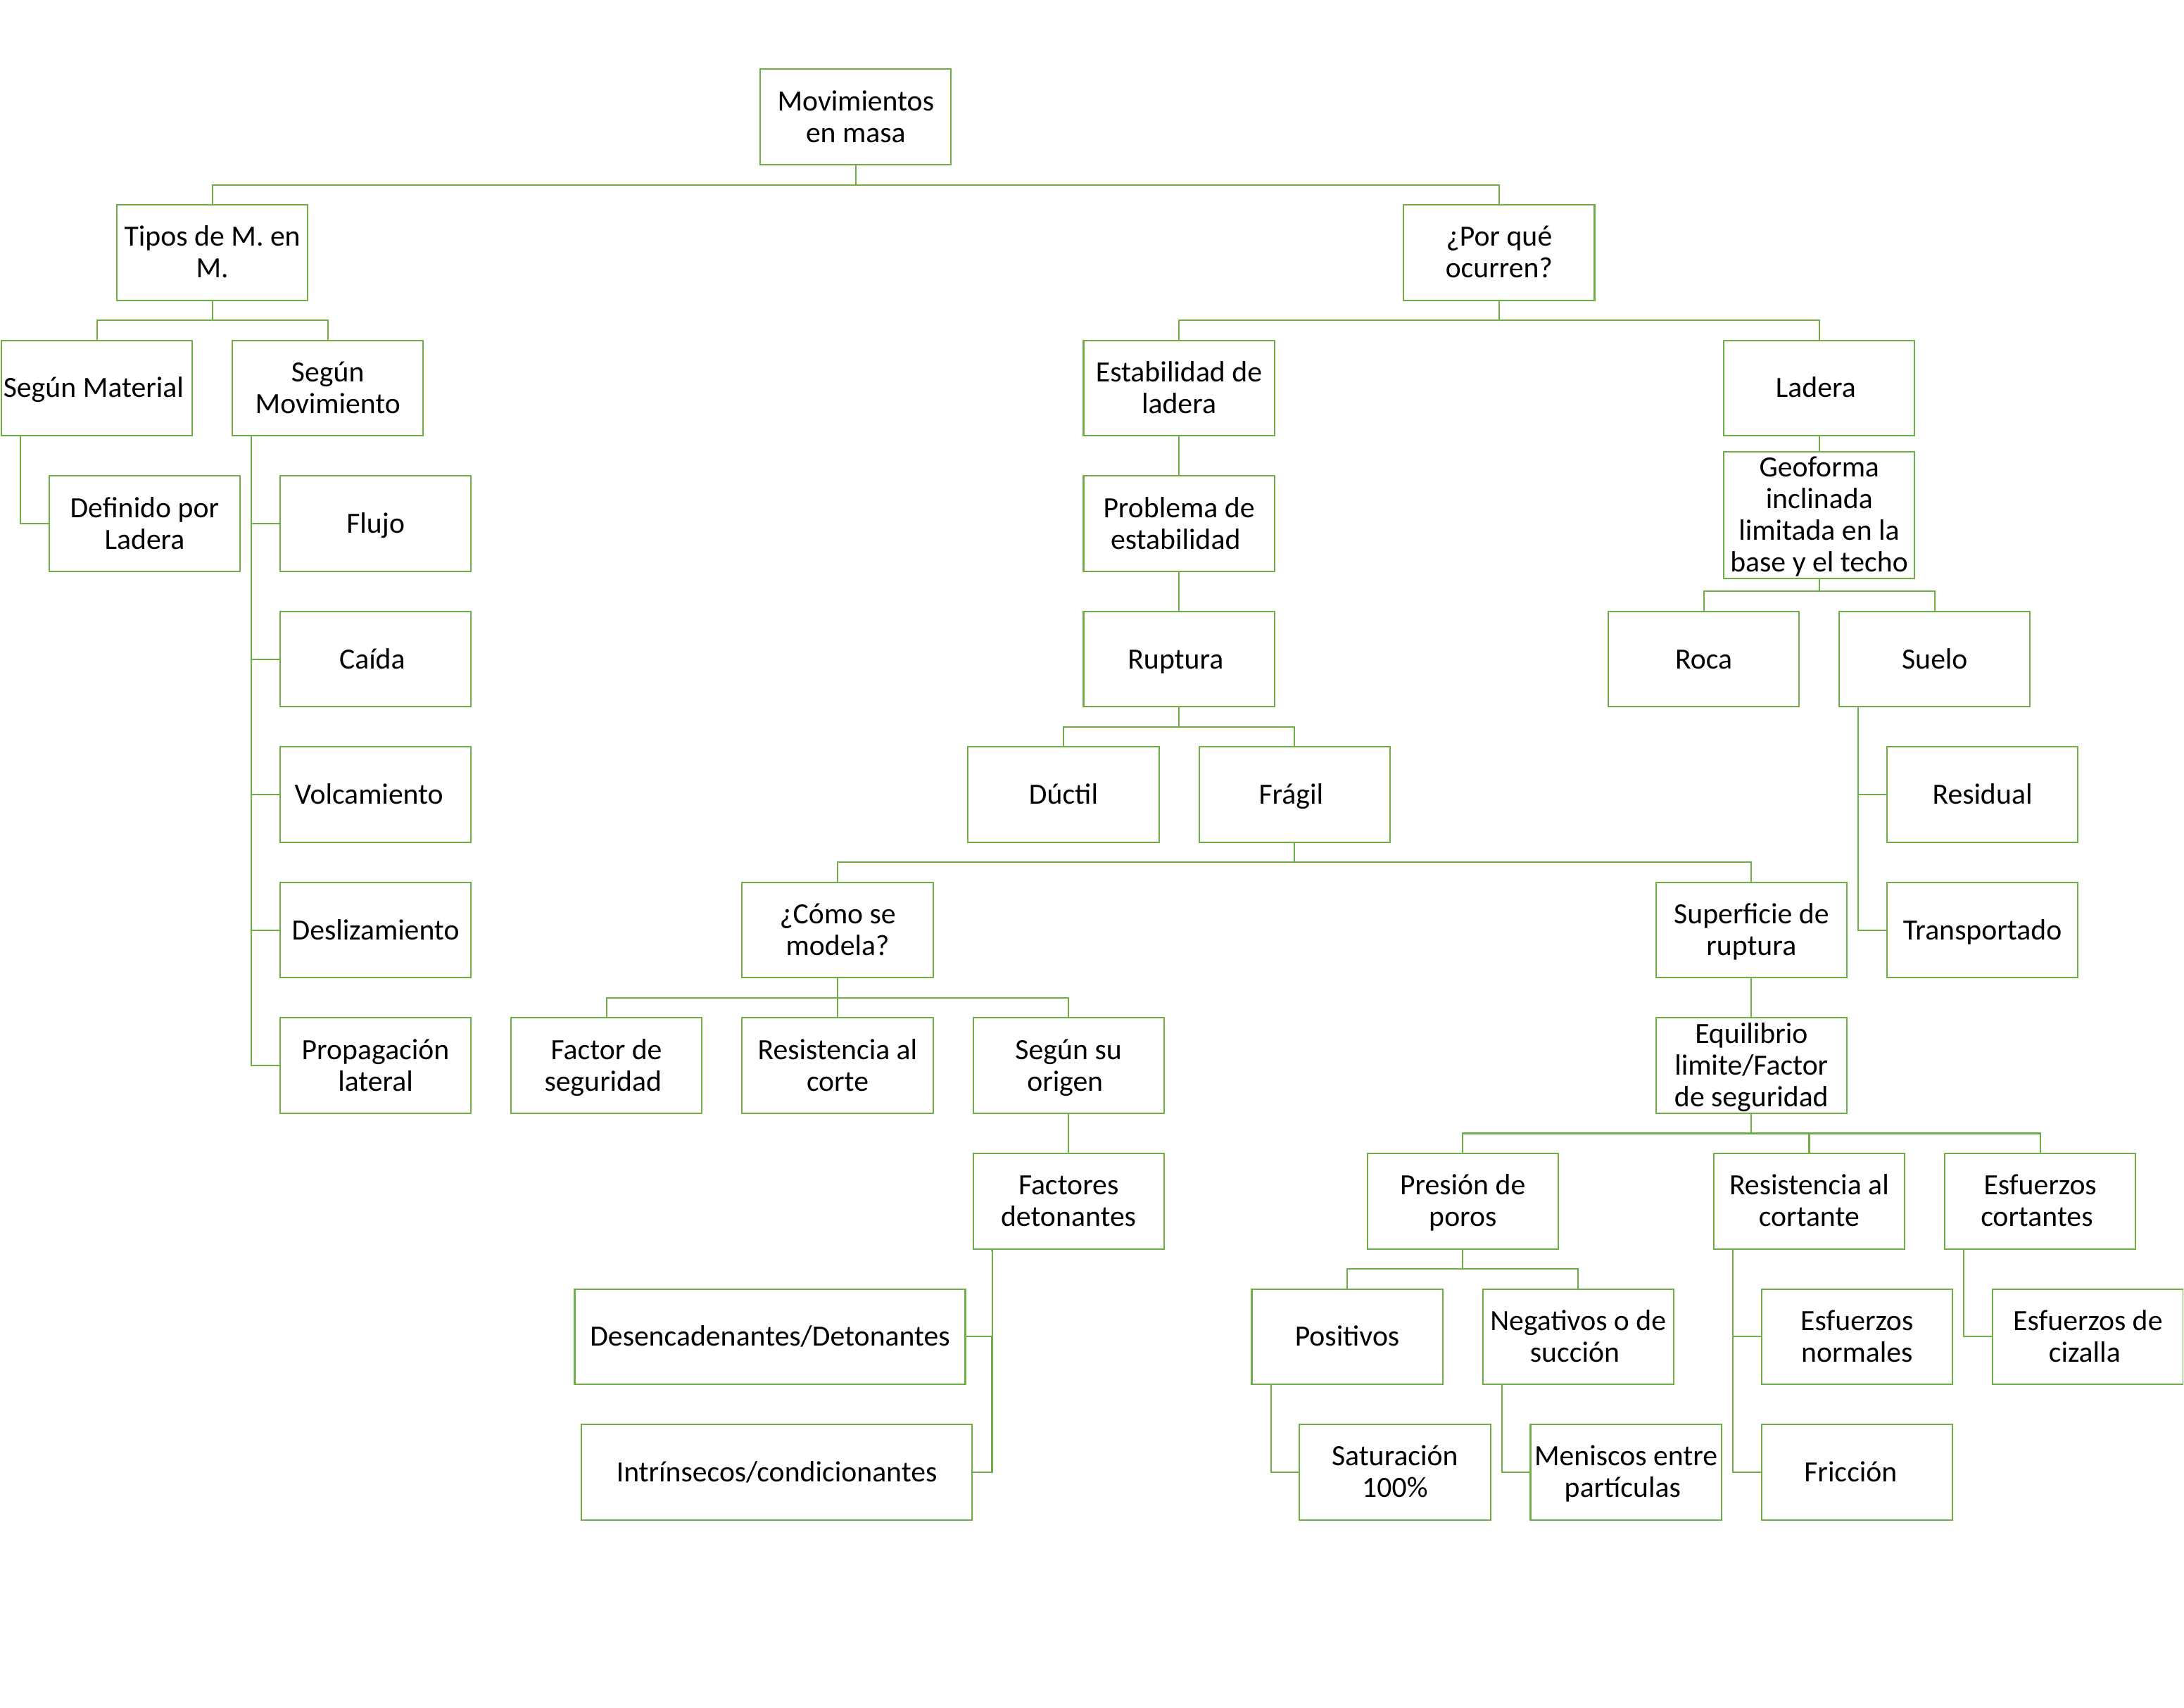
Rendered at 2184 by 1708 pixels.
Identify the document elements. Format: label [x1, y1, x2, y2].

text_box [1, 69, 2184, 1520]
